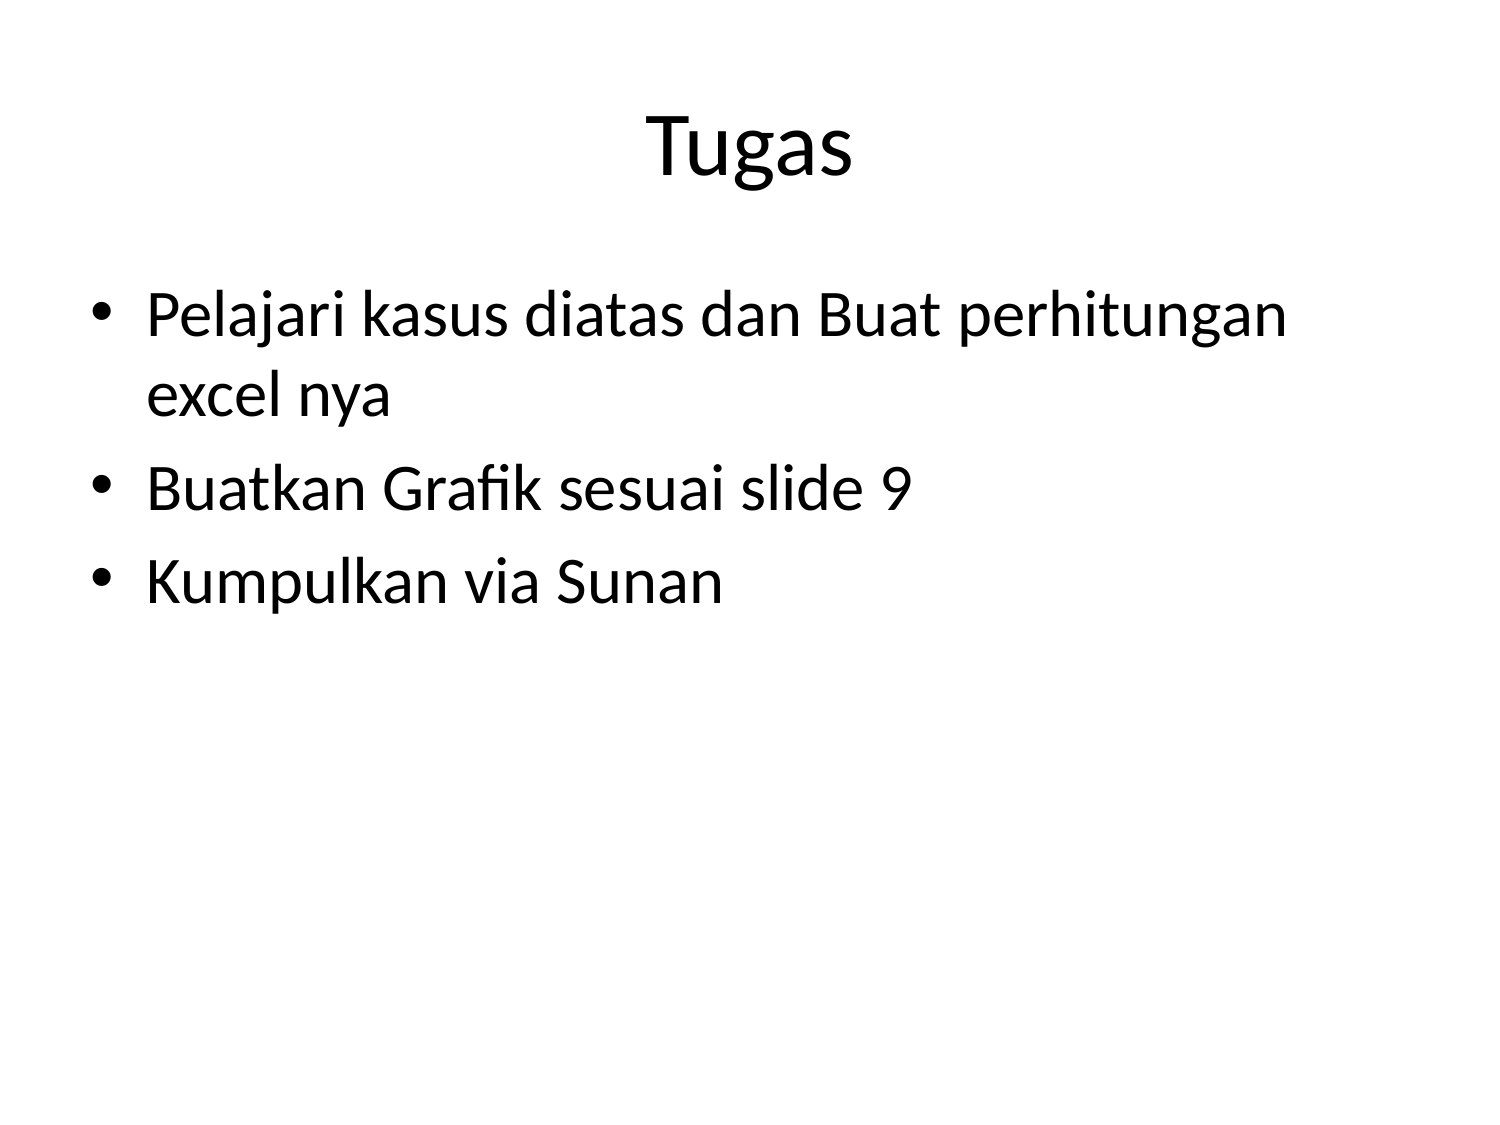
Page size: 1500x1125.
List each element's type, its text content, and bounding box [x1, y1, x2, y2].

title Tugas [75, 45, 1425, 233]
list Pelajari kasus diatas dan Buat perhitungan excel nya Buatkan Grafik sesuai slide 9 Kumpulkan via Sunan [75, 262, 1425, 1005]
